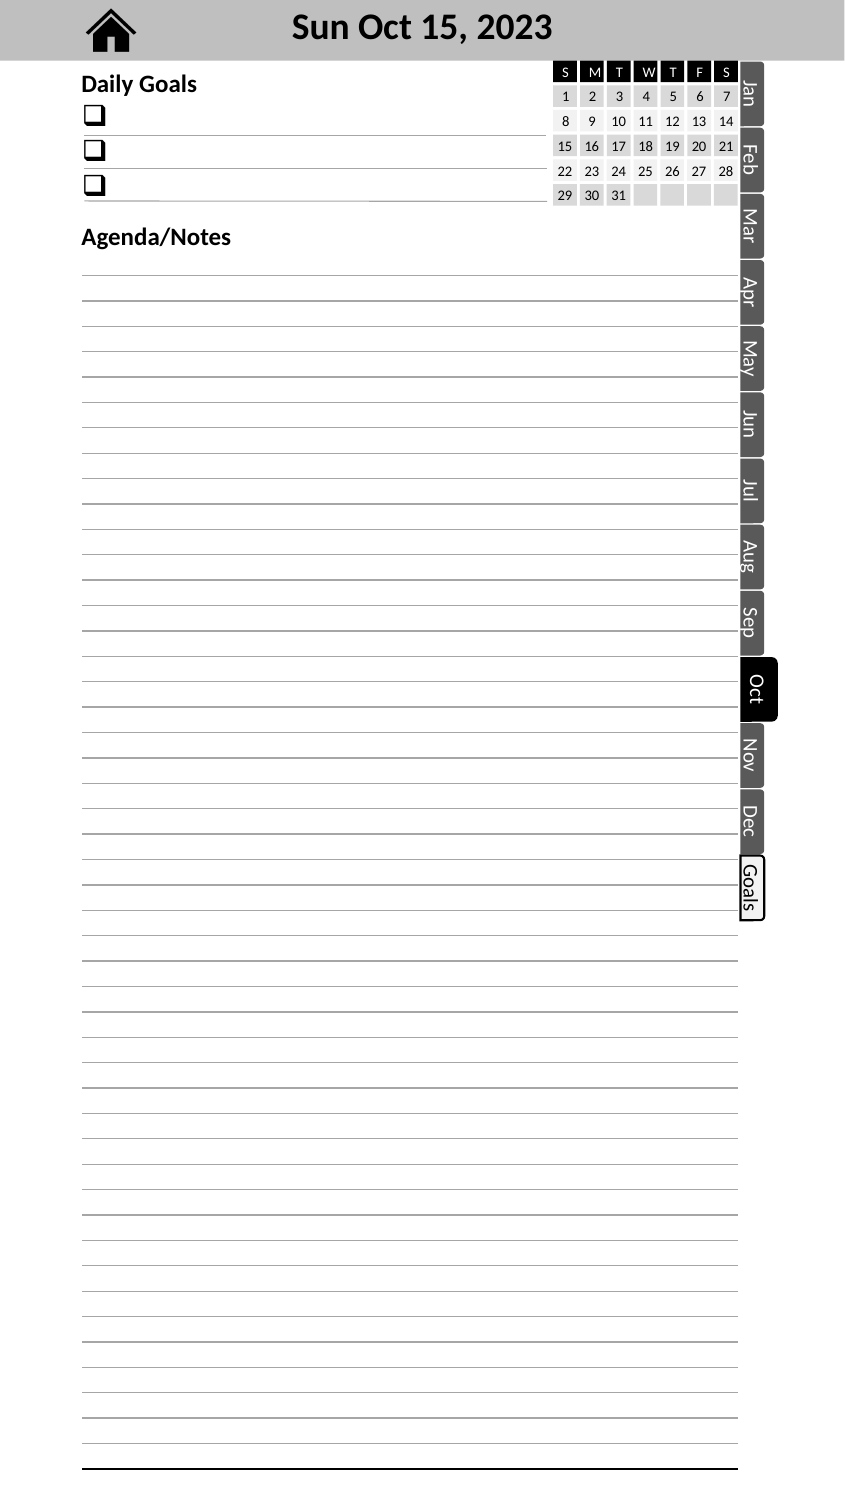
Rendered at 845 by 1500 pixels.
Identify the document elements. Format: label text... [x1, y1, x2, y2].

picture [82, 1, 140, 59]
list Sun Oct 15, 2023 [190, 0, 655, 61]
